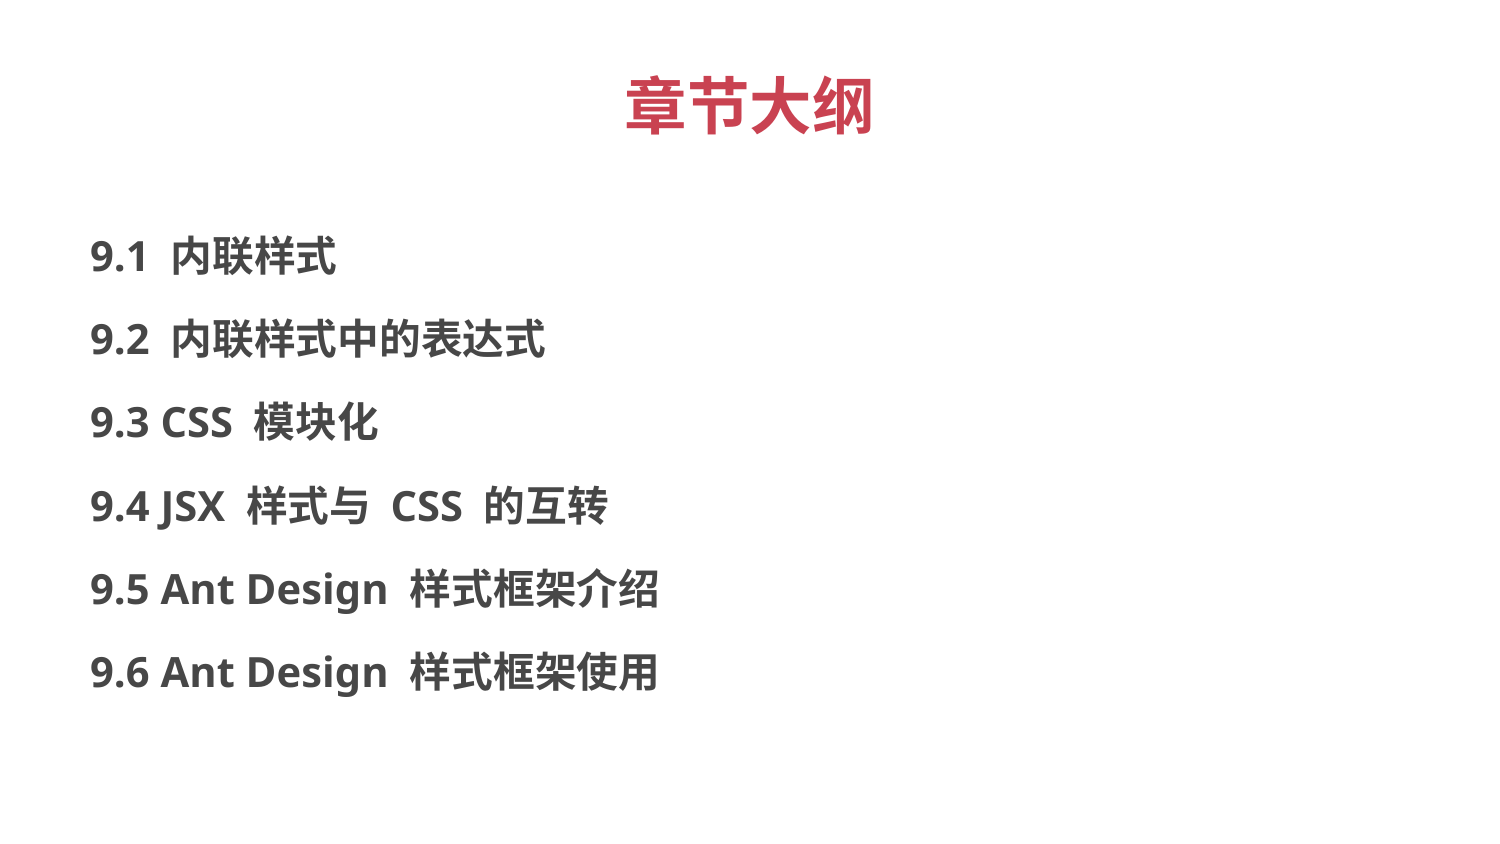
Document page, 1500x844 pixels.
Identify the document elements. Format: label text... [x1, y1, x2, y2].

title 章节大纲 [75, 33, 1425, 175]
list 9.1 内联样式 9.2 内联样式中的表达式 9.3 CSS 模块化 9.4 JSX 样式与 CSS 的互转 9.5 Ant Design 样式框架介绍 9.6 Ant Design 样式框架使用 [75, 196, 1425, 754]
